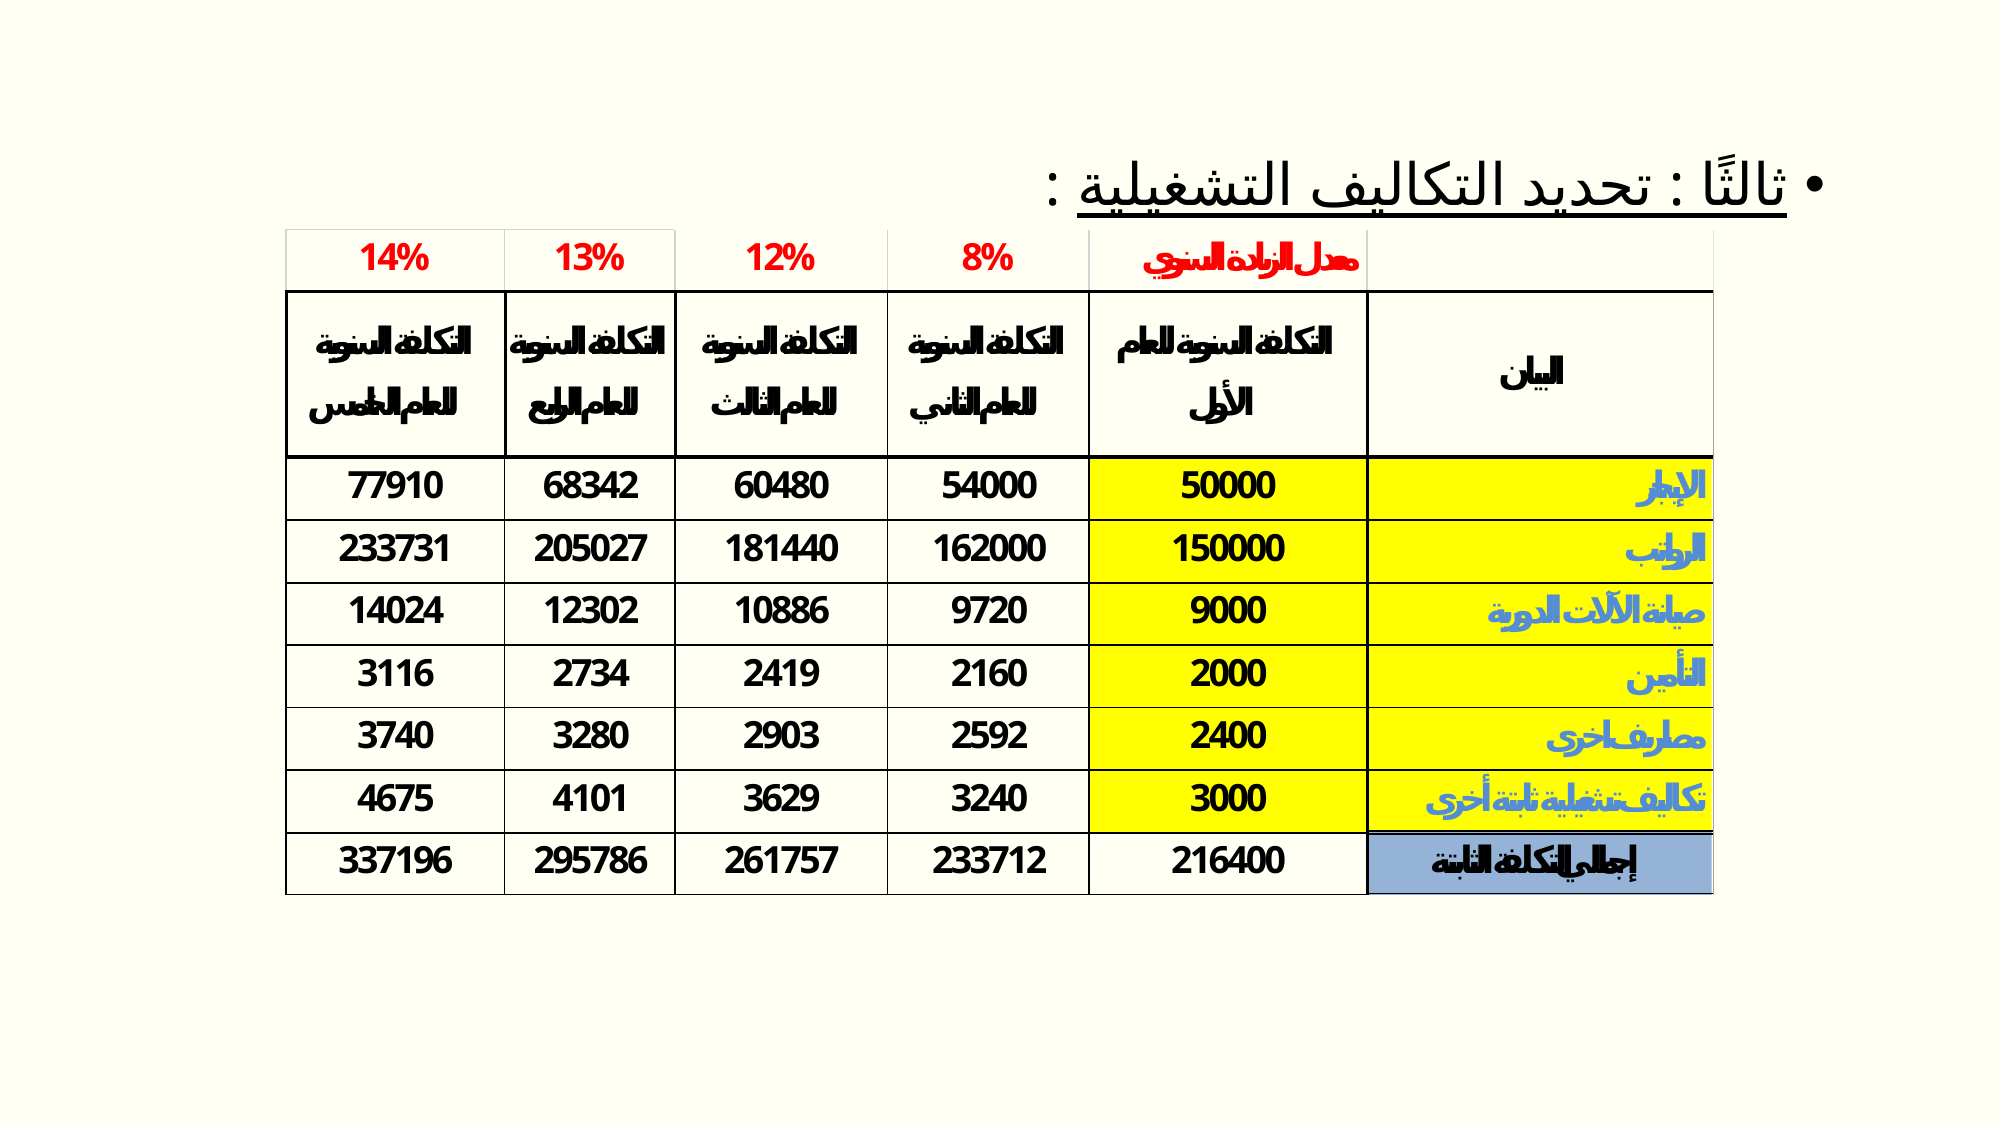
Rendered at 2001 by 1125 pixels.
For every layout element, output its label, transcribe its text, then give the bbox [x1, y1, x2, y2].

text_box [285, 228, 1715, 897]
list ثالثًا : تحديد التكاليف التشغيلية : [115, 147, 1841, 862]
